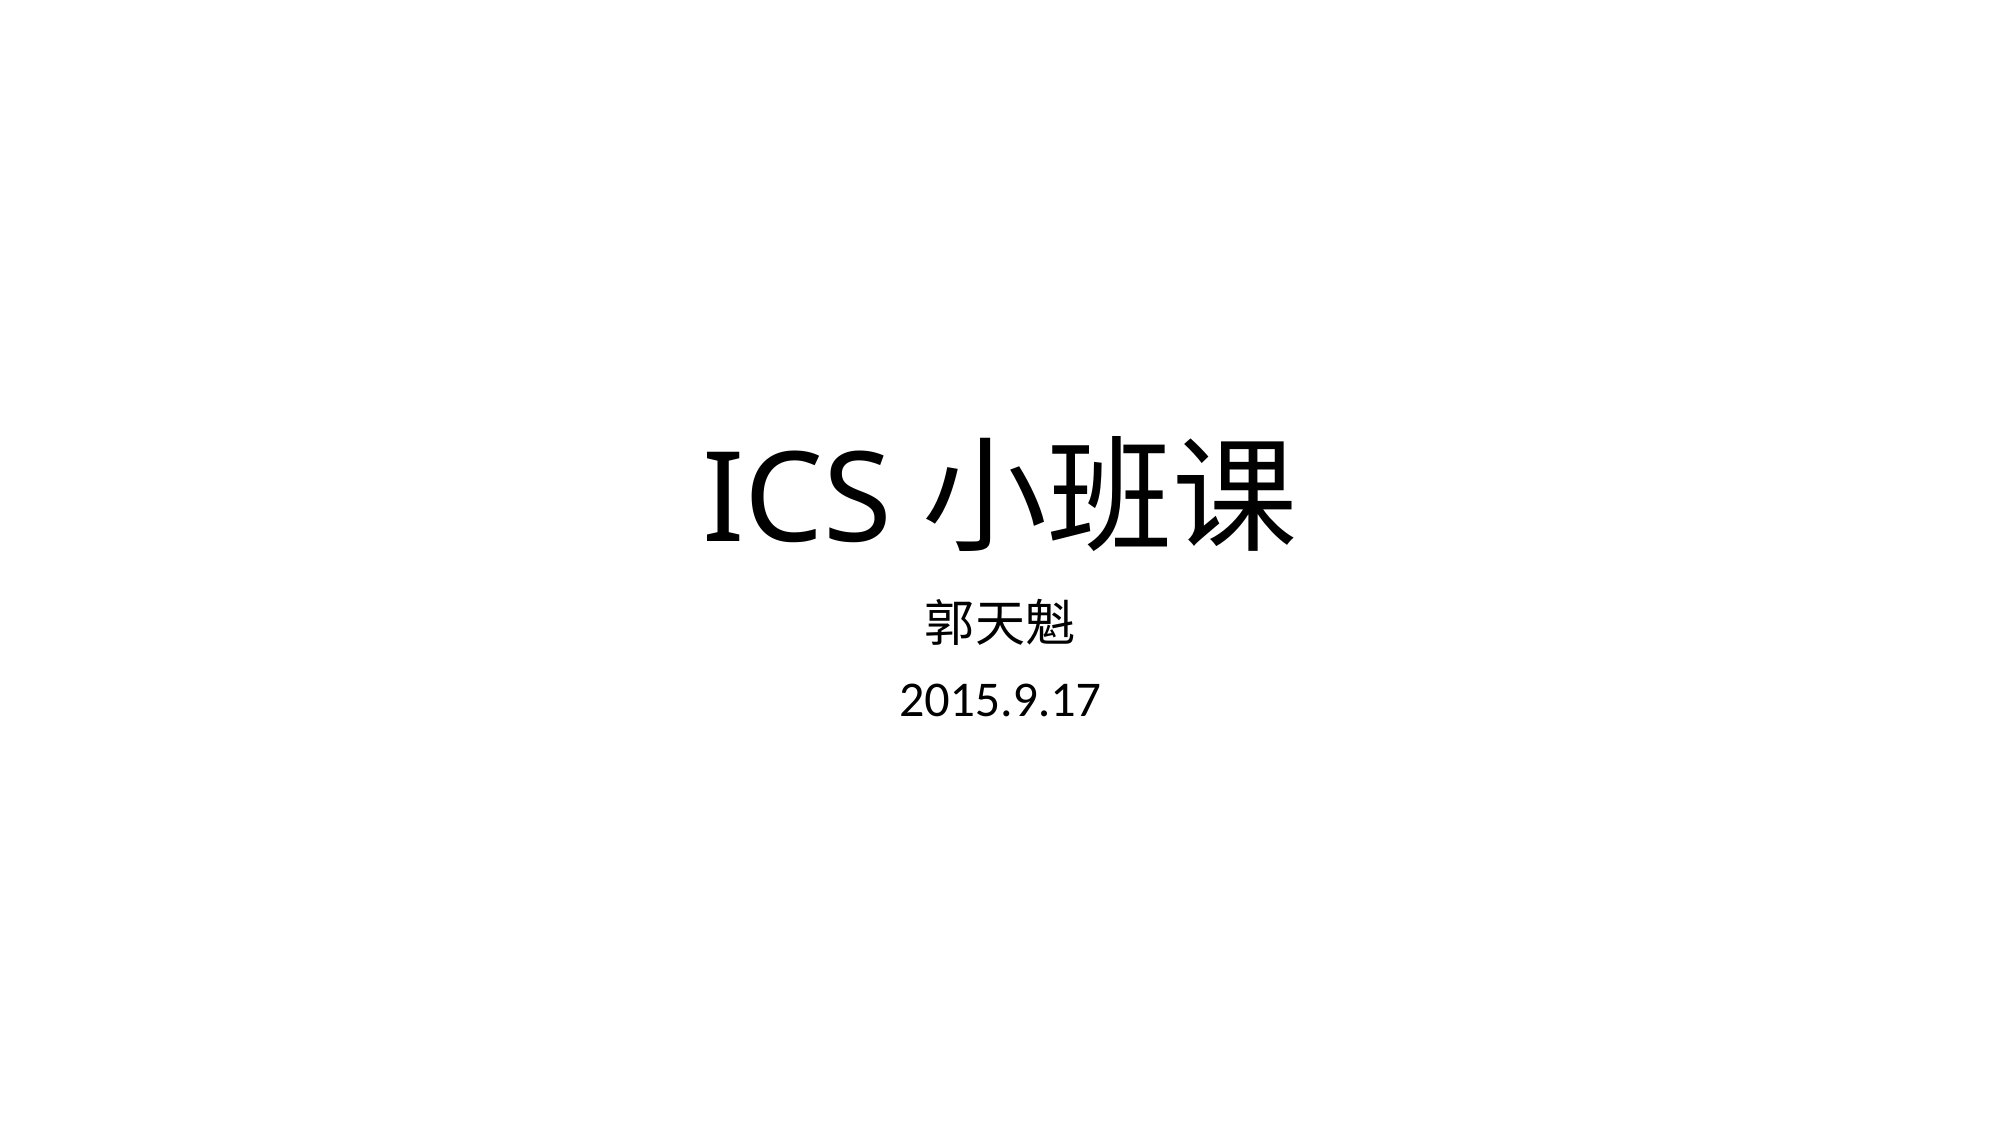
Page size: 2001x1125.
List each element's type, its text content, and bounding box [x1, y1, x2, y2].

subtitle 郭天魁 2015.9.17 [249, 590, 1750, 863]
title ICS小班课 [249, 184, 1750, 576]
